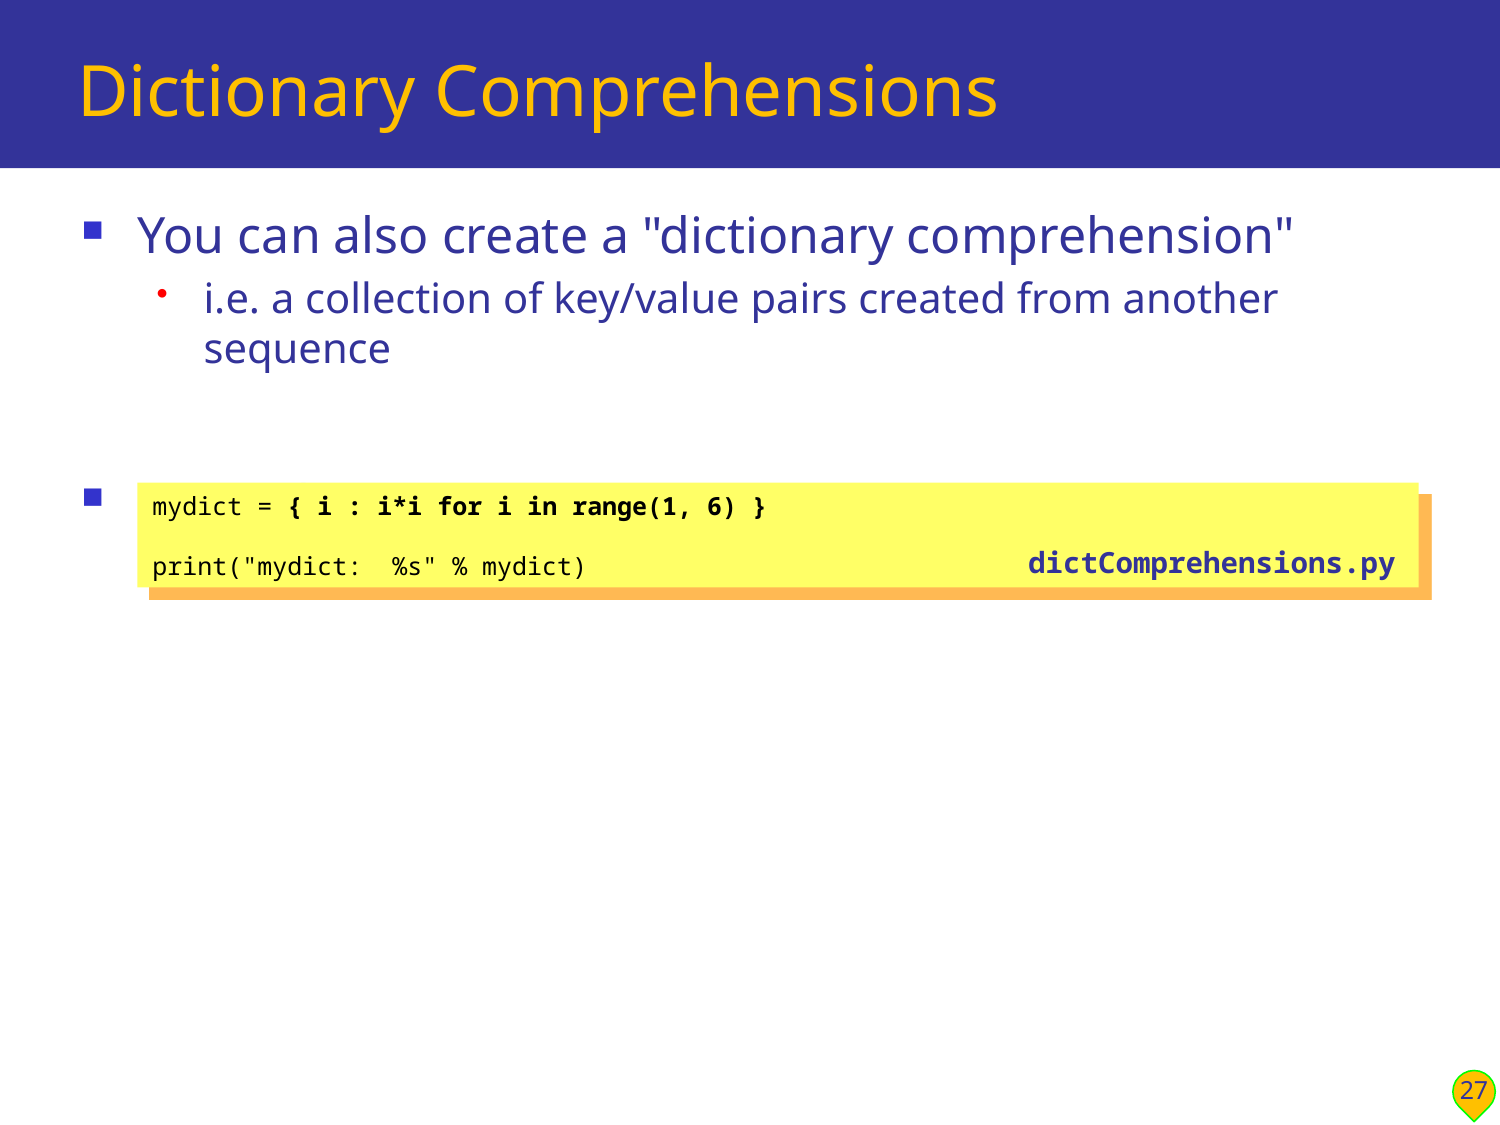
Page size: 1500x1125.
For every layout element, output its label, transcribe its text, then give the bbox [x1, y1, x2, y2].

list You can also create a "dictionary comprehension" i.e. a collection of key/value pairs created from another sequence Example: [66, 196, 1460, 1007]
title Dictionary Comprehensions [61, 24, 1465, 139]
text_box dictComprehensions.py [1013, 537, 1411, 587]
footer 27 [1431, 1040, 1500, 1117]
text_box mydict = { i : i*i for i in range(1, 6) } print("mydict: %s" % mydict) [137, 482, 1419, 588]
